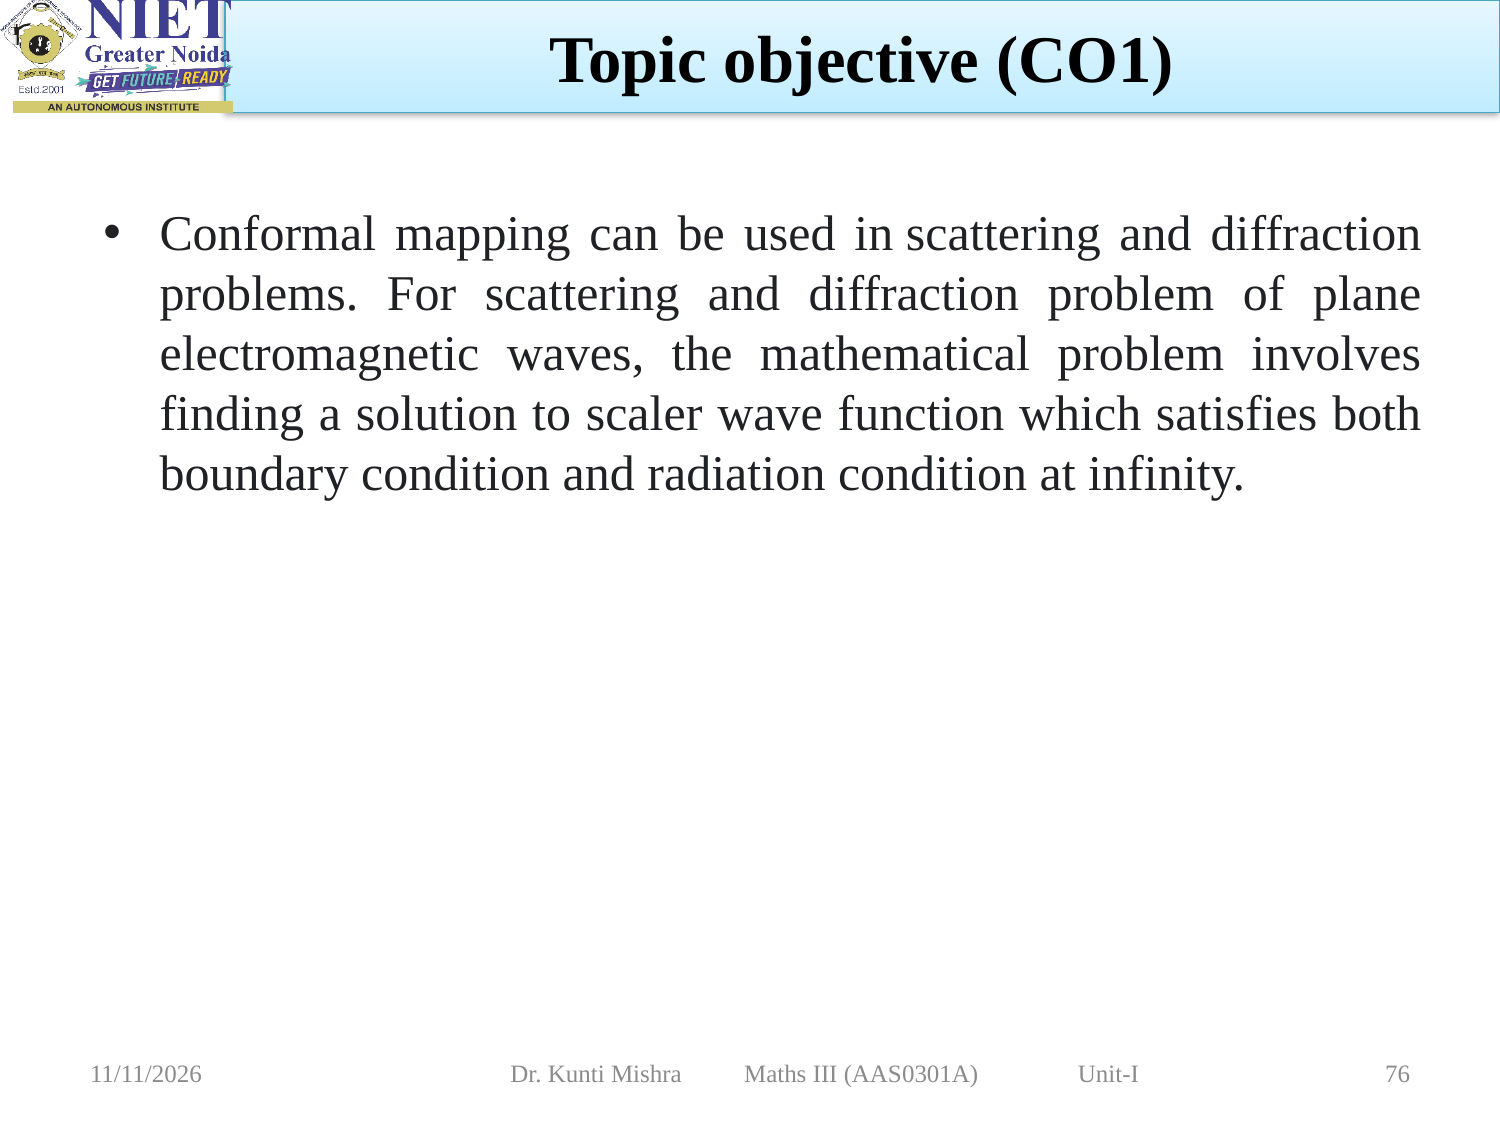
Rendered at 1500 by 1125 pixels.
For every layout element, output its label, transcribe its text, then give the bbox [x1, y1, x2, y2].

picture [0, 0, 234, 113]
slide_number 76 [1074, 1042, 1425, 1103]
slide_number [75, 1042, 412, 1103]
footer Dr. Kunti Mishra Maths III (AAS0301A) Unit-I [412, 1042, 1074, 1103]
text_box Topic objective (CO1) [236, 0, 1500, 113]
list [87, 187, 1438, 930]
text_box Conformal mapping can be used in scattering and diffraction problems. For scattering and diffraction problem of plane electromagnetic waves, the mathematical problem involves finding a solution to scaler wave function which satisfies both boundary condition and radiation condition at infinity. [88, 193, 1438, 930]
